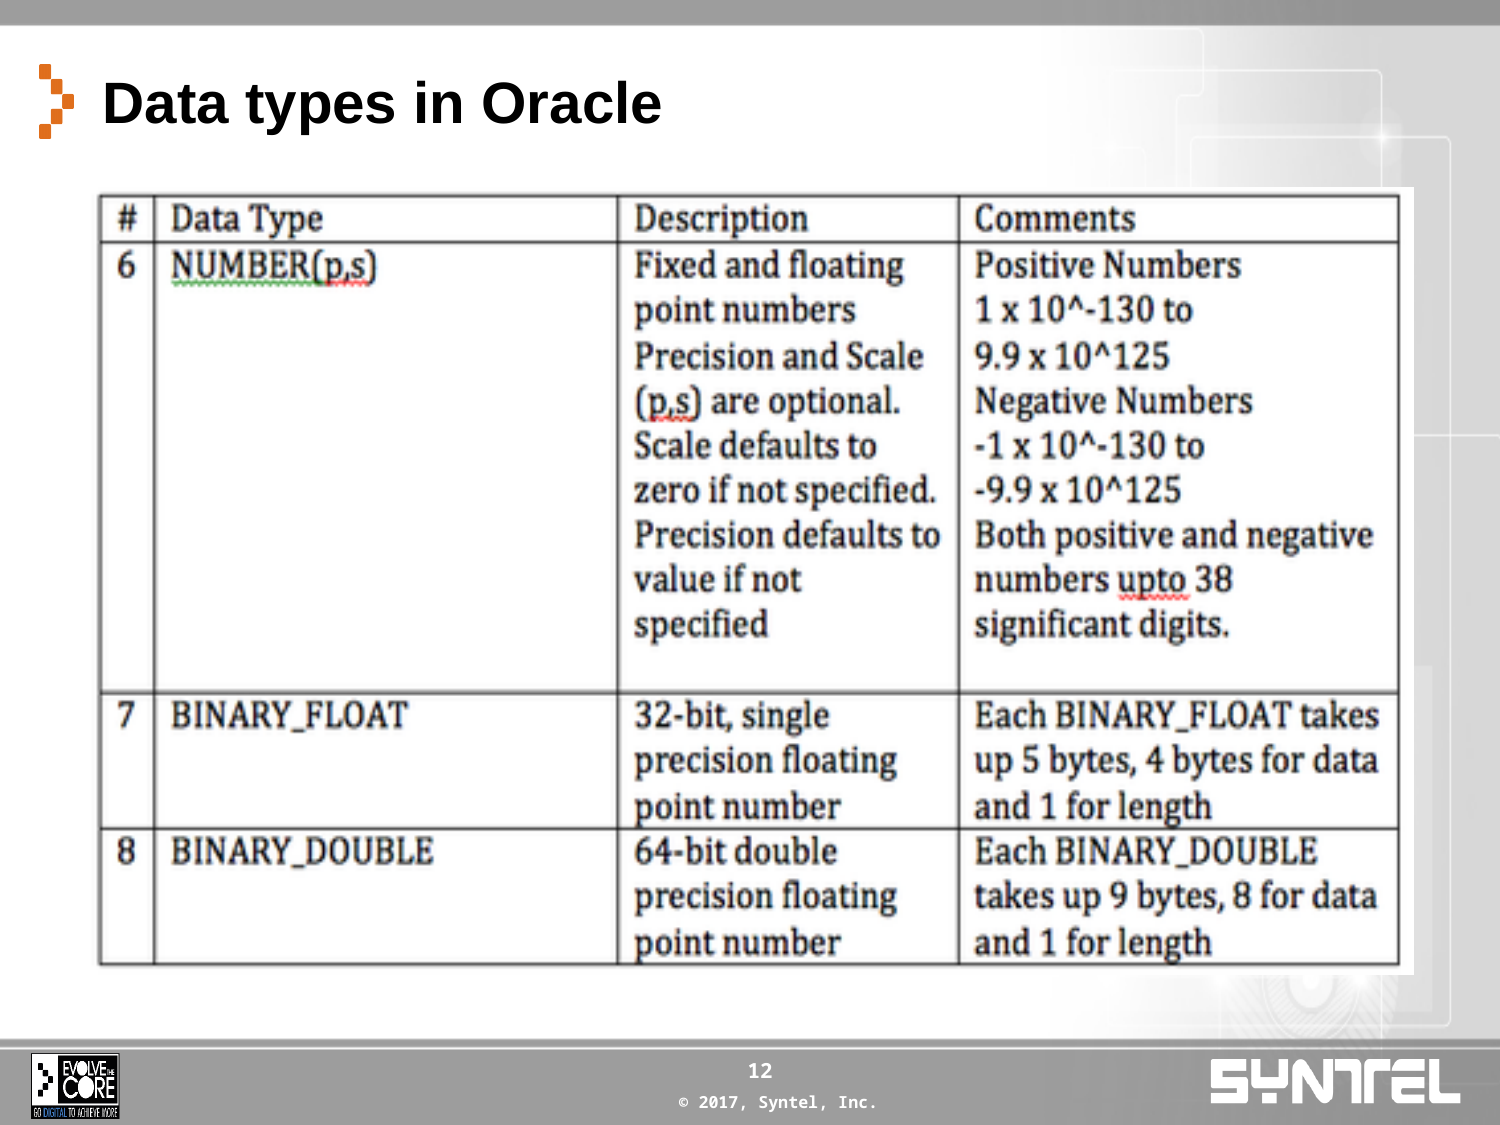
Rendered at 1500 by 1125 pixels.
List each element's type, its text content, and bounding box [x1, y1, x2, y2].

picture [0, 0, 1500, 1125]
title Data types in Oracle [87, 50, 1438, 150]
